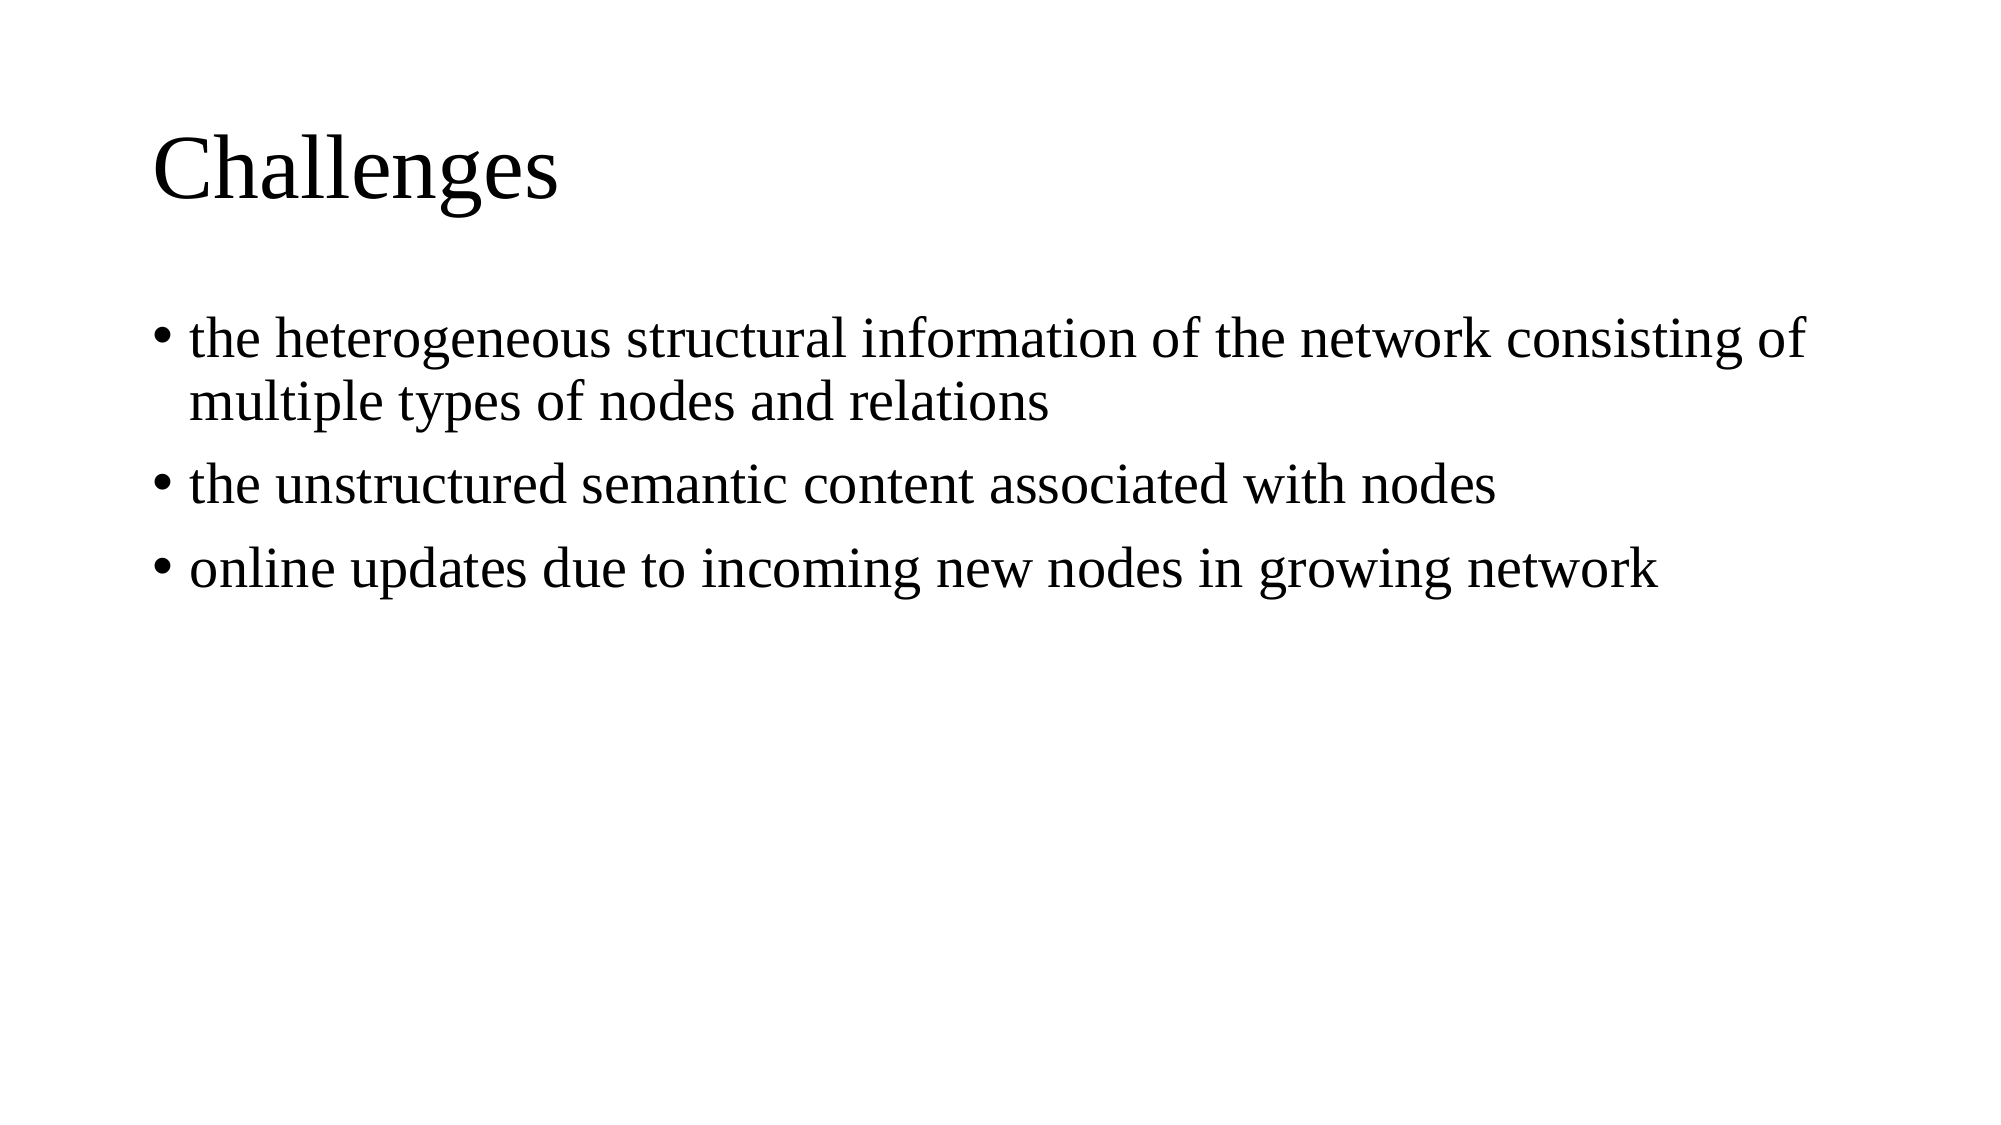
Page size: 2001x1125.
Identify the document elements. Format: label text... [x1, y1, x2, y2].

list the heterogeneous structural information of the network consisting of multiple types of nodes and relations the unstructured semantic content associated with nodes online updates due to incoming new nodes in growing network [137, 299, 1863, 1014]
title Challenges [137, 59, 1863, 278]
